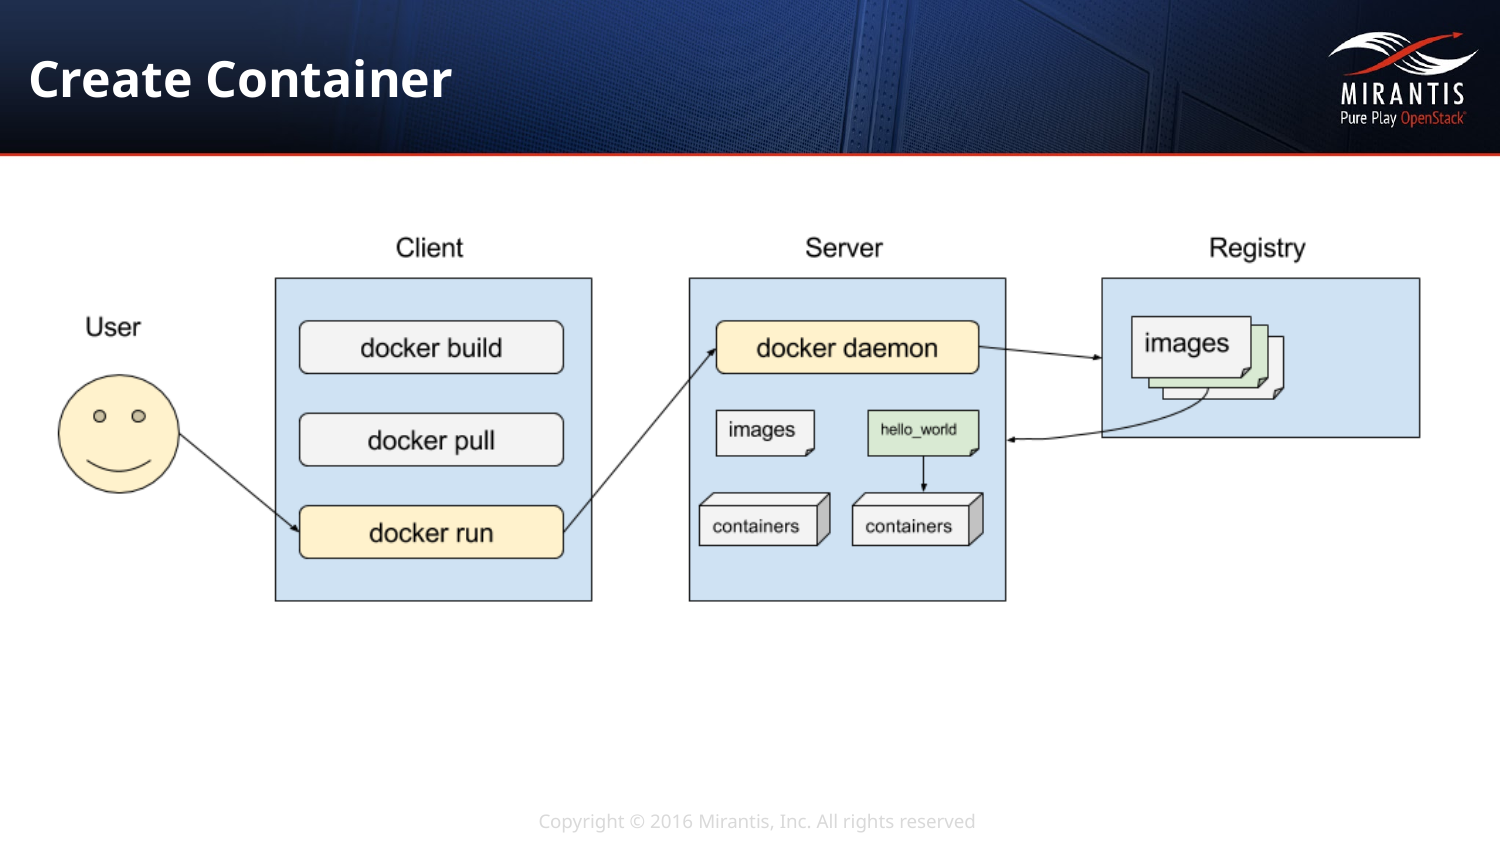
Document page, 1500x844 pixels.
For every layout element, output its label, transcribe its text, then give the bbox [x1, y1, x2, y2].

picture [0, 0, 1500, 844]
title Create Container [13, 0, 1332, 156]
